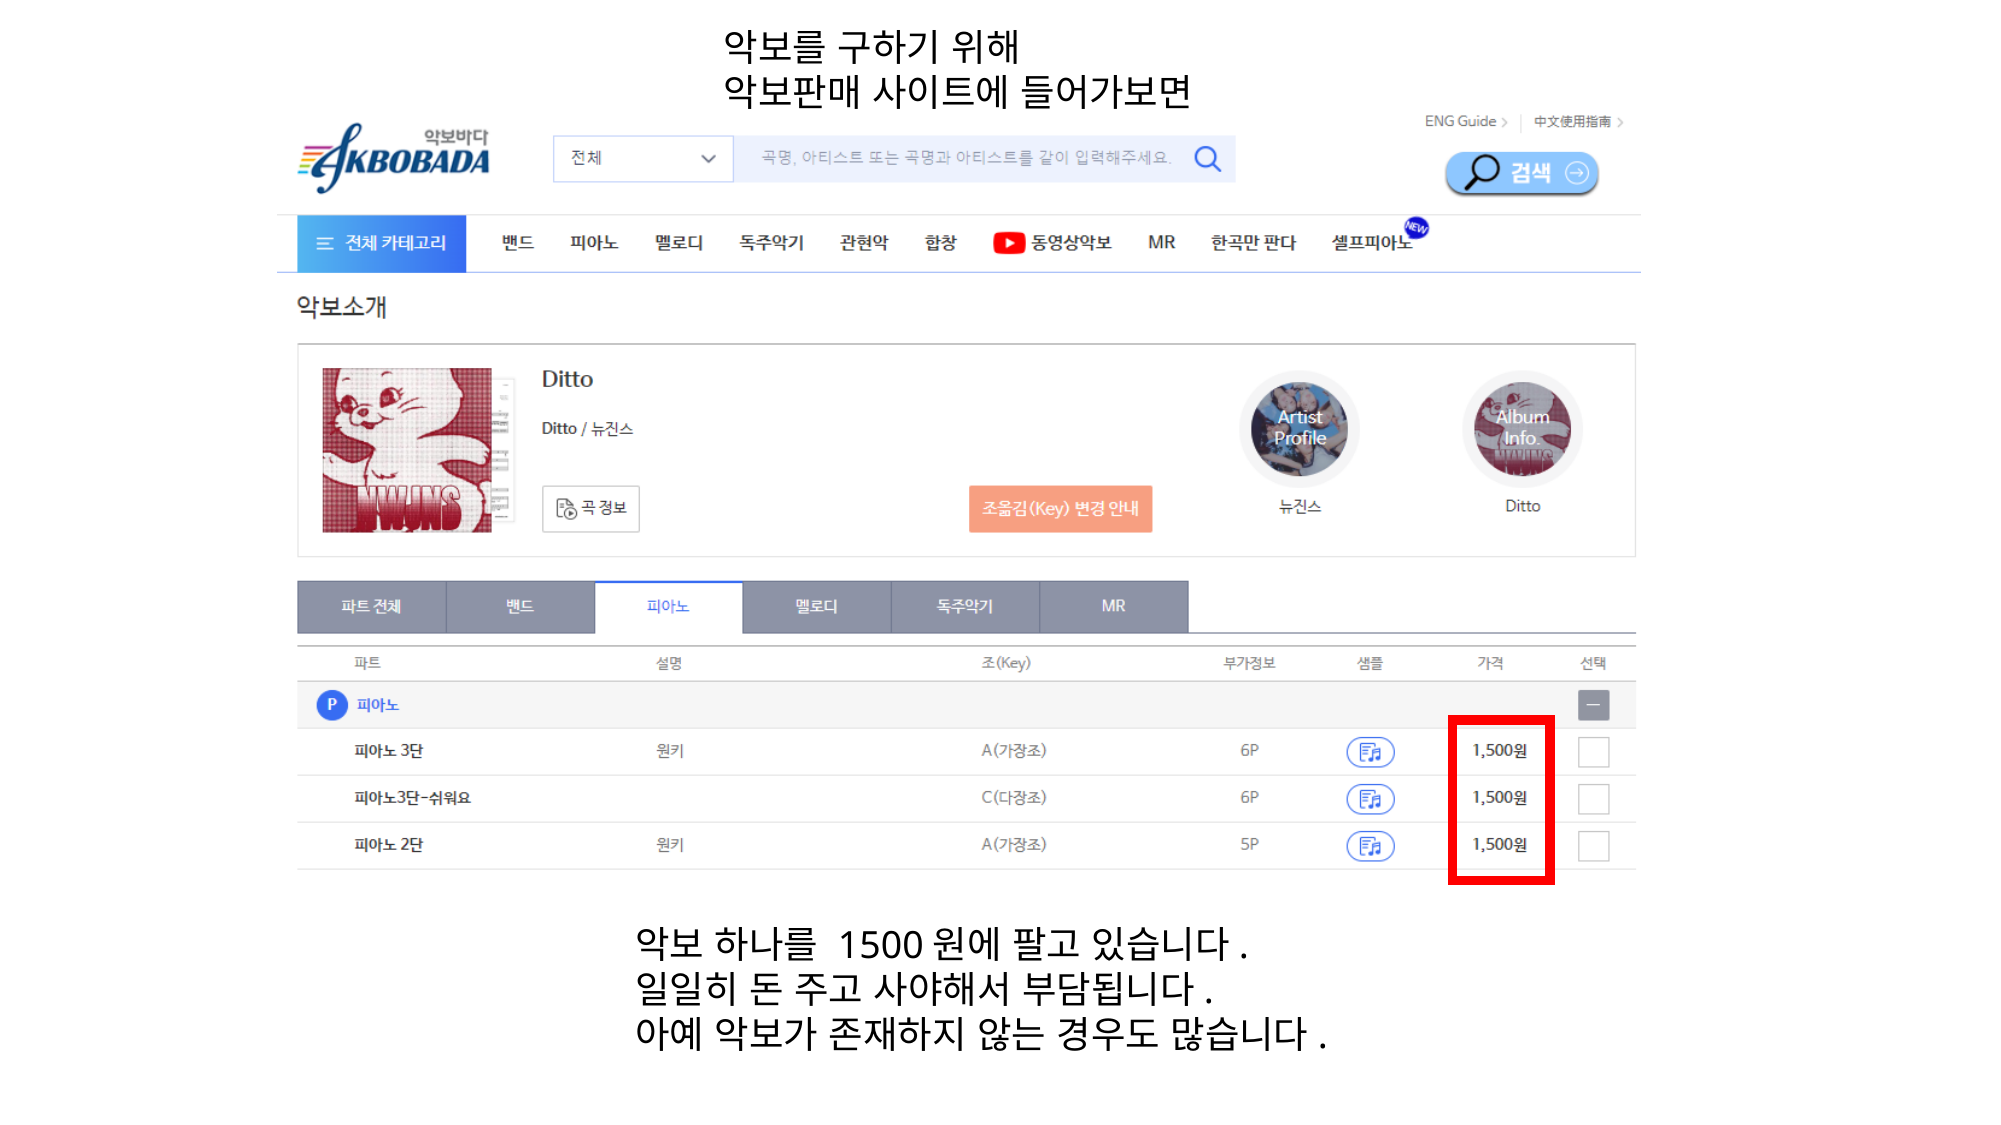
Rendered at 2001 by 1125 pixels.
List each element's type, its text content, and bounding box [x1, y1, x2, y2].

text_box 악보 하나를 1500원에 팔고 있습니다. 일일히 돈 주고 사야해서 부담됩니다. 아예 악보가 존재하지 않는 경우도 많습니다. [620, 913, 1343, 1064]
text_box [1451, 871, 1551, 882]
text_box 악보를 구하기 위해 악보판매 사이트에 들어가보면 [709, 16, 1209, 105]
picture [277, 105, 1641, 871]
